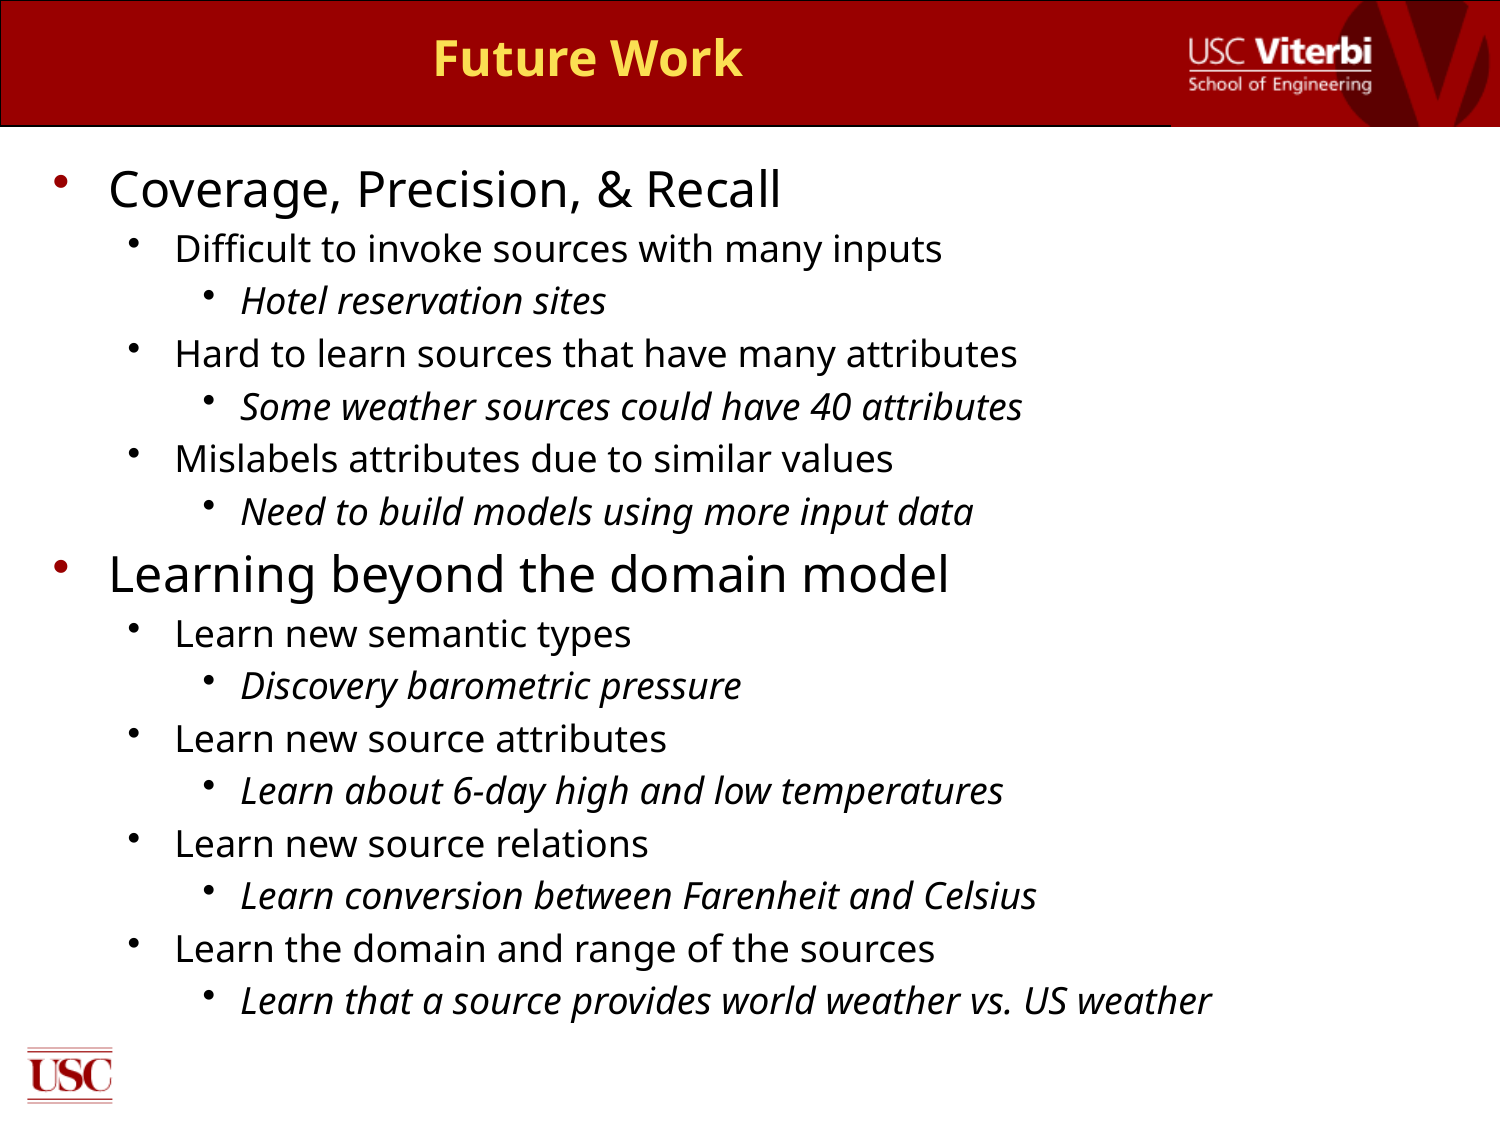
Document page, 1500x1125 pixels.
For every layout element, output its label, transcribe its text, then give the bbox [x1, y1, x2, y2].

picture [0, 1035, 125, 1125]
title Future Work [24, 0, 1151, 119]
list Coverage, Precision, & Recall Difficult to invoke sources with many inputs Hotel reservation sites Hard to learn sources that have many attributes Some weather sources could have 40 attributes Mislabels attributes due to similar values Need to build models using more input data Learning beyond the domain model Learn new semantic types Discovery barometric pressure Learn new source attributes Learn about 6-day high and low temperatures Learn new source relations Learn conversion between Farenheit and Celsius Learn the domain and range of the sources Learn that a source provides world weather vs. US weather [37, 149, 1463, 1038]
picture [1171, 1, 1500, 127]
